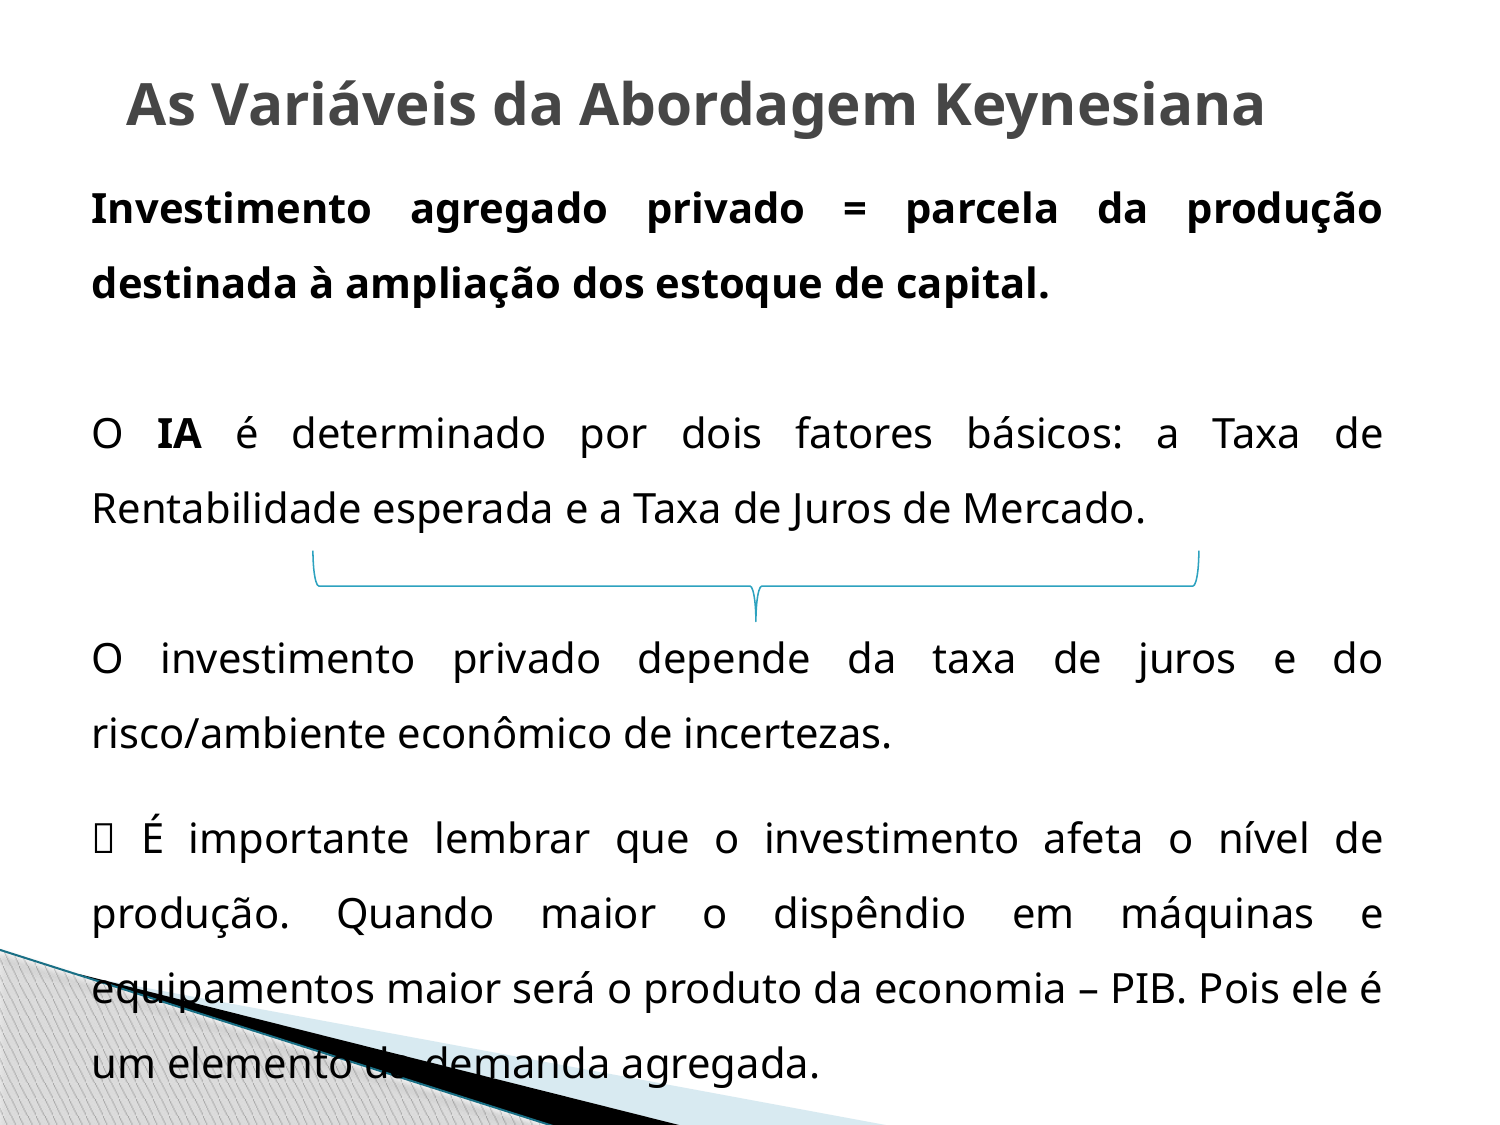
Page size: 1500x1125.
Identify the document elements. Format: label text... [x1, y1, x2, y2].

title As Variáveis da Abordagem Keynesiana [112, 42, 1436, 161]
list Investimento agregado privado = parcela da produção destinada à ampliação dos estoque de capital. O IA é determinado por dois fatores básicos: a Taxa de Rentabilidade esperada e a Taxa de Juros de Mercado. O investimento privado depende da taxa de juros e do risco/ambiente econômico de incertezas.  É importante lembrar que o investimento afeta o nível de produção. Quando maior o dispêndio em máquinas e equipamentos maior será o produto da economia – PIB. Pois ele é um elemento da demanda agregada. [76, 148, 1400, 1019]
text_box [312, 550, 1200, 623]
